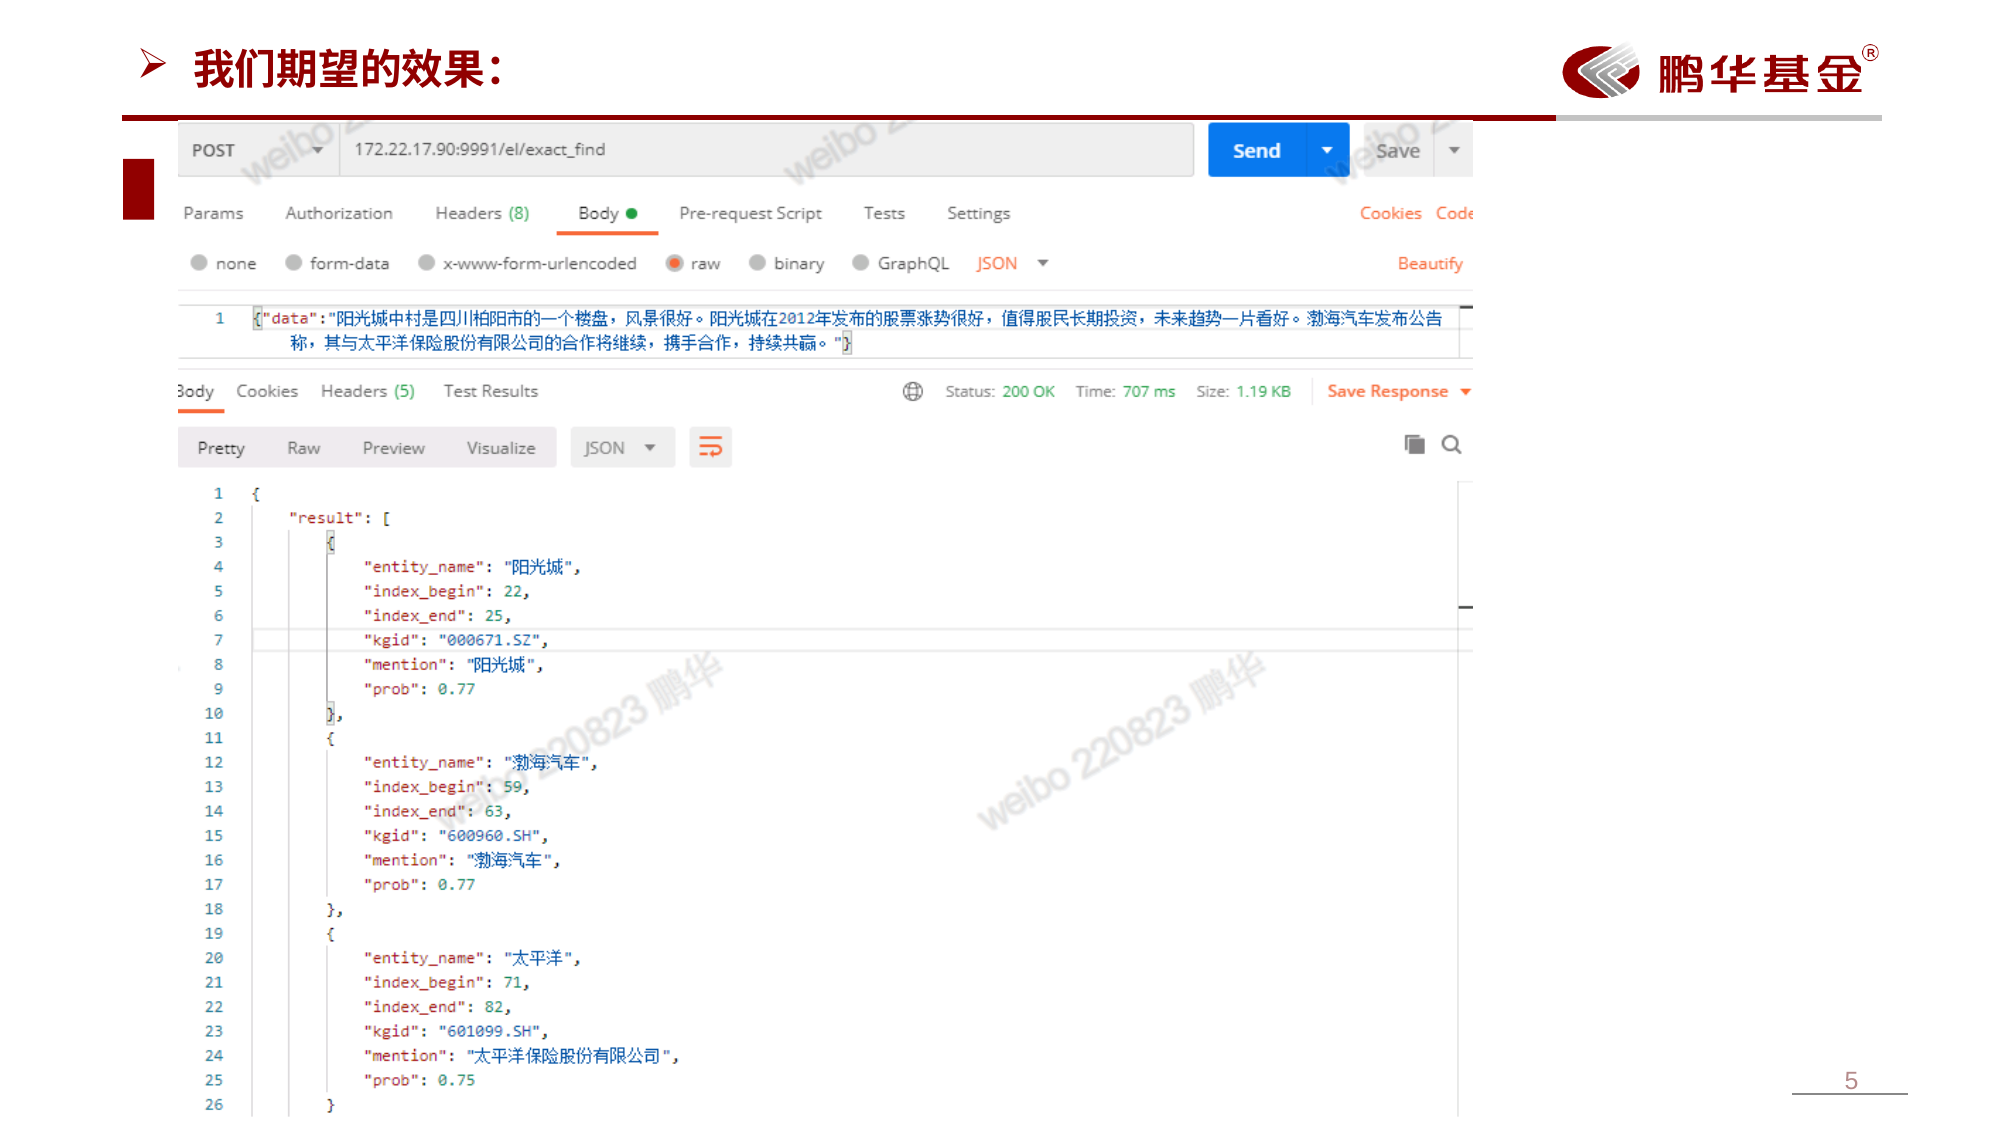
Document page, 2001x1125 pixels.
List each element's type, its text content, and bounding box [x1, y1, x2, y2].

slide_number 5 [1803, 1049, 1900, 1110]
title 我们期望的效果： [121, 35, 1473, 102]
picture [1545, 31, 1898, 111]
picture [178, 120, 1473, 1125]
